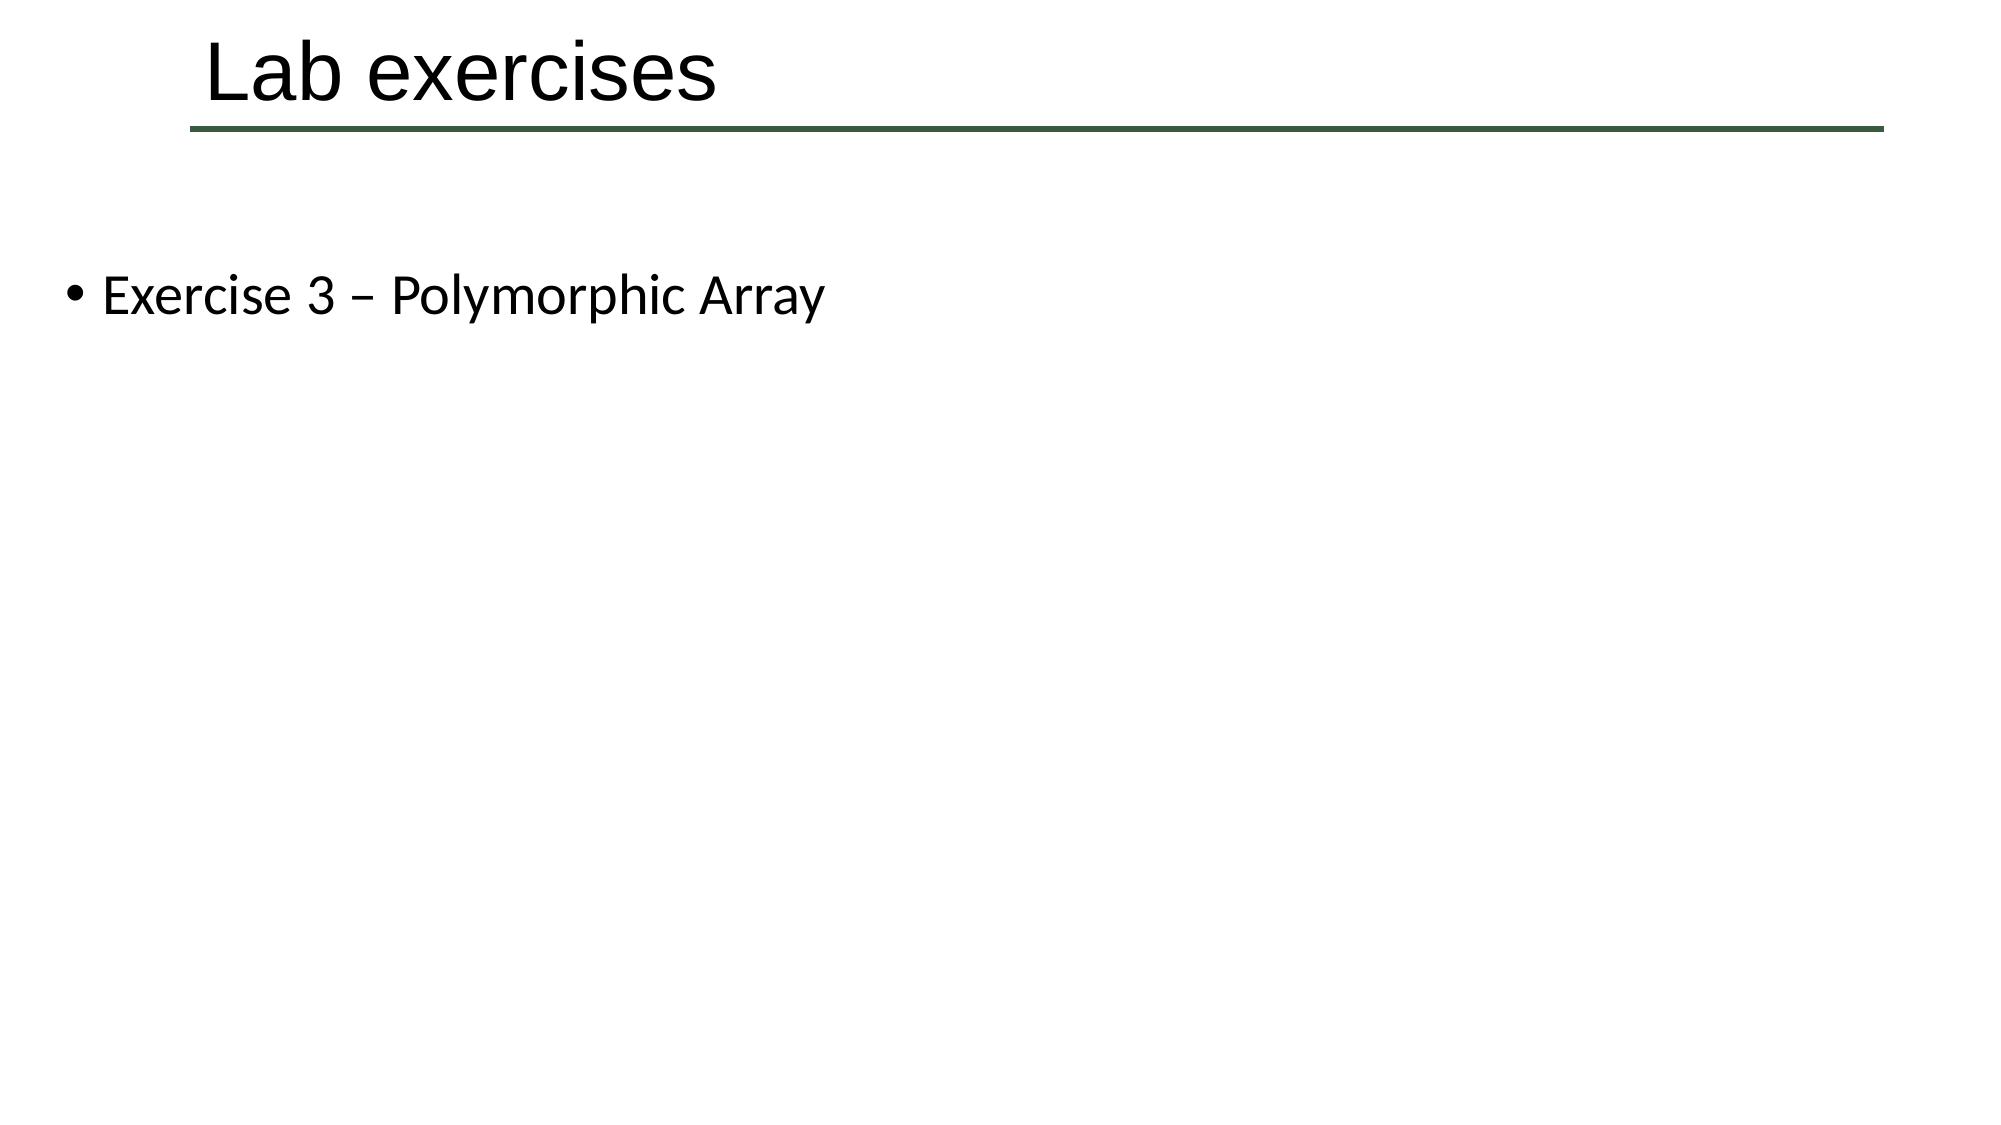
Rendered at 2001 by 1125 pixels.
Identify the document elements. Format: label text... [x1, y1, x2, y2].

title Lab exercises [189, 19, 2000, 128]
list Exercise 3 – Polymorphic Array [50, 165, 1950, 993]
